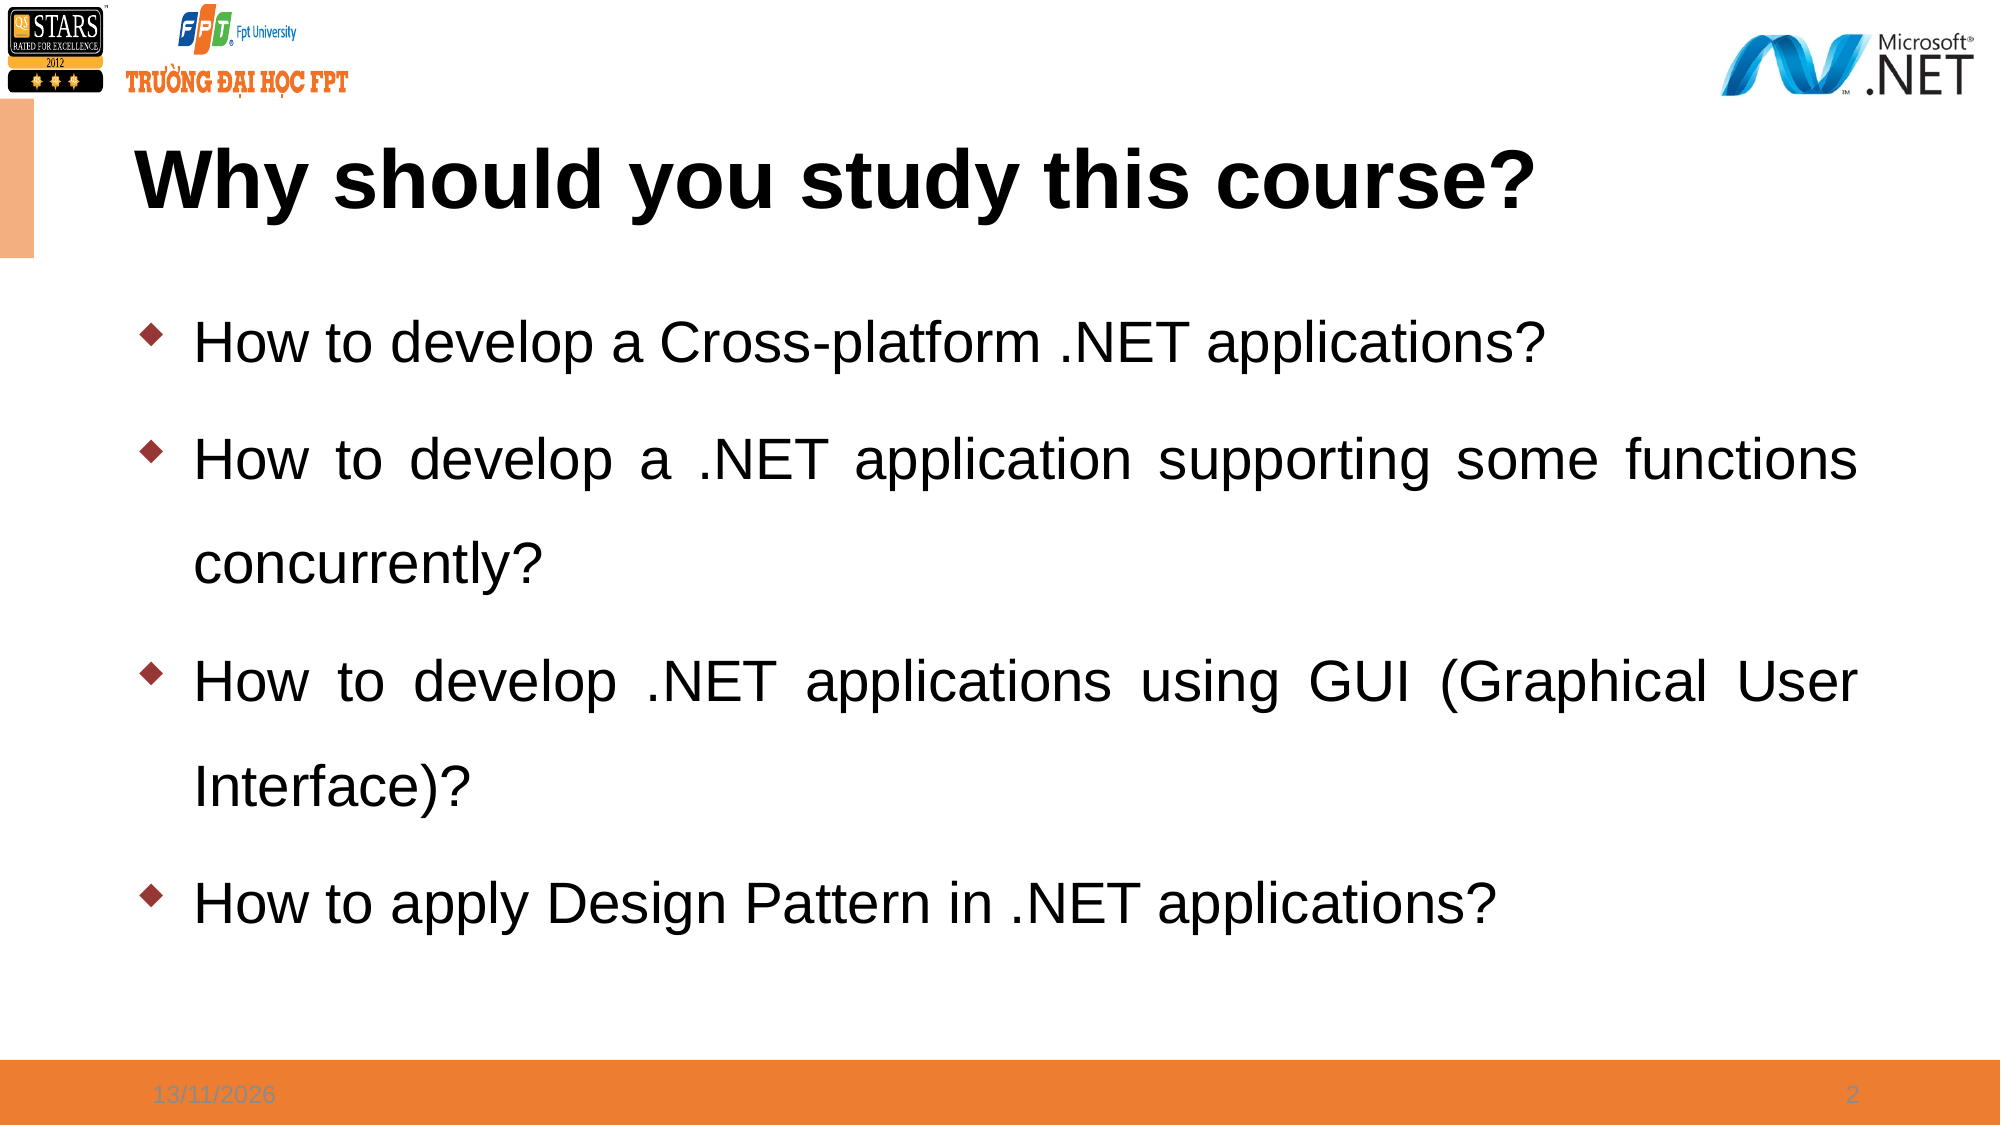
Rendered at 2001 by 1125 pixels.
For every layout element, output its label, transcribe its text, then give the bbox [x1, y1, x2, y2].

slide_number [137, 1063, 588, 1123]
picture [1685, 0, 2001, 129]
title Why should you study this course? [119, 123, 1845, 241]
slide_number 2 [1424, 1063, 1875, 1123]
list How to develop a Cross-platform .NET applications? How to develop a .NET application supporting some functions concurrently? How to develop .NET applications using GUI (Graphical User Interface)? How to apply Design Pattern in .NET applications? [121, 261, 1877, 960]
